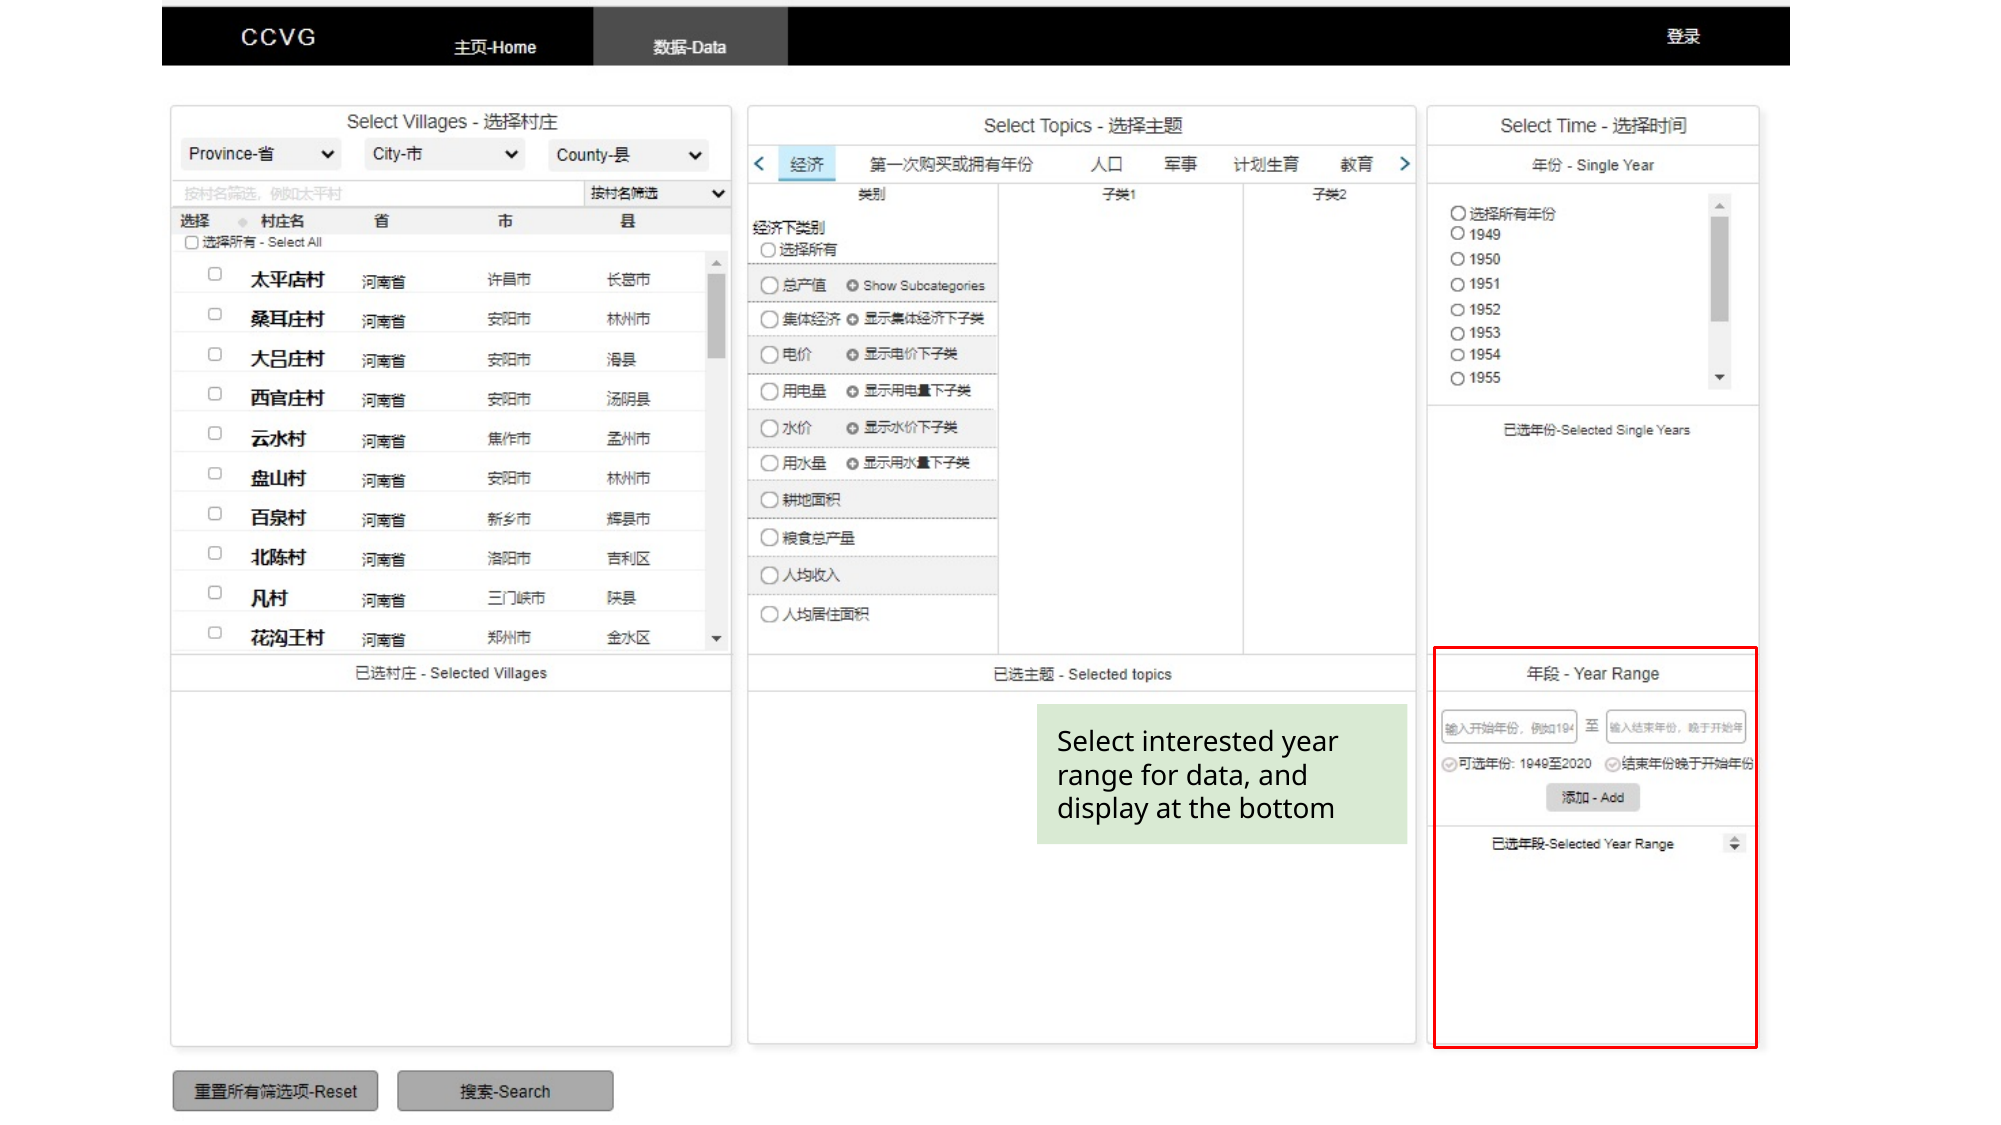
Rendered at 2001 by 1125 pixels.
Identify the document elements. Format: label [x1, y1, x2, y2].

picture [162, 0, 1790, 1125]
